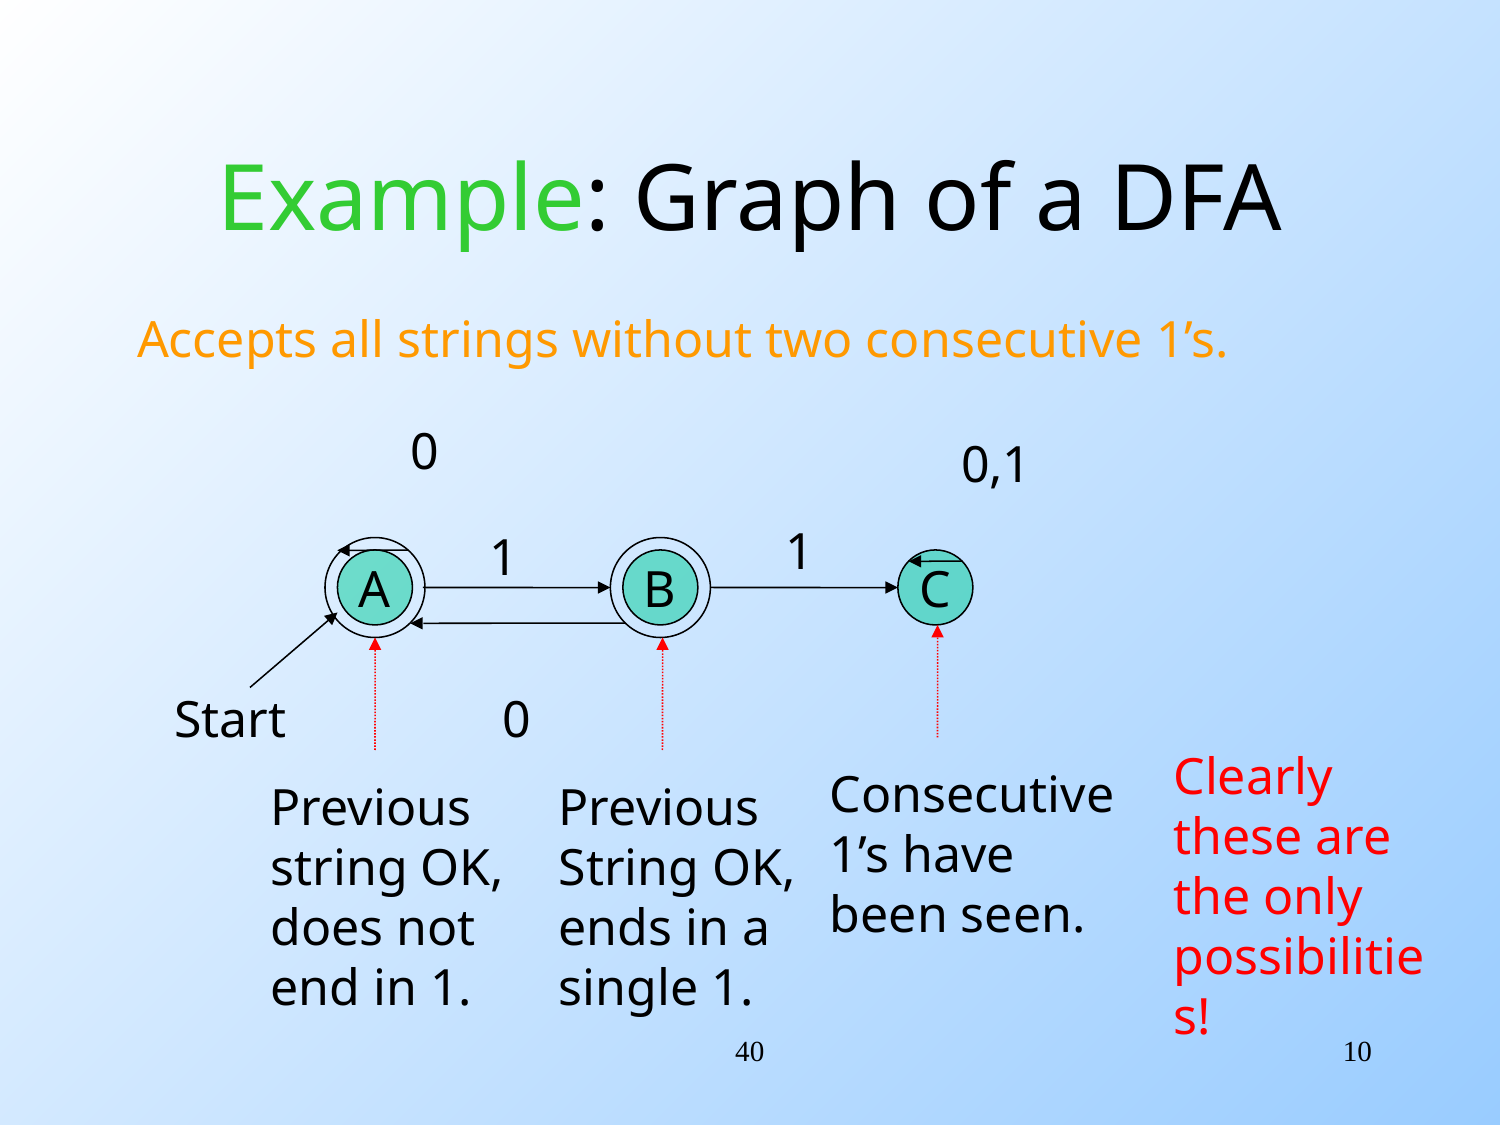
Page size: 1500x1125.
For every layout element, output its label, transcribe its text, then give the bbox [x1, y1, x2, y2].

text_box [824, 624, 1120, 951]
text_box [162, 412, 1047, 756]
title Example: Graph of a DFA [112, 99, 1388, 288]
text_box Clearly these are the only possibilities! [1158, 737, 1459, 1053]
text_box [549, 637, 806, 1023]
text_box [262, 637, 513, 1023]
text_box Accepts all strings without two consecutive 1’s. [122, 299, 1245, 375]
footer 40 [512, 1025, 988, 1100]
slide_number 10 [1074, 1025, 1388, 1100]
